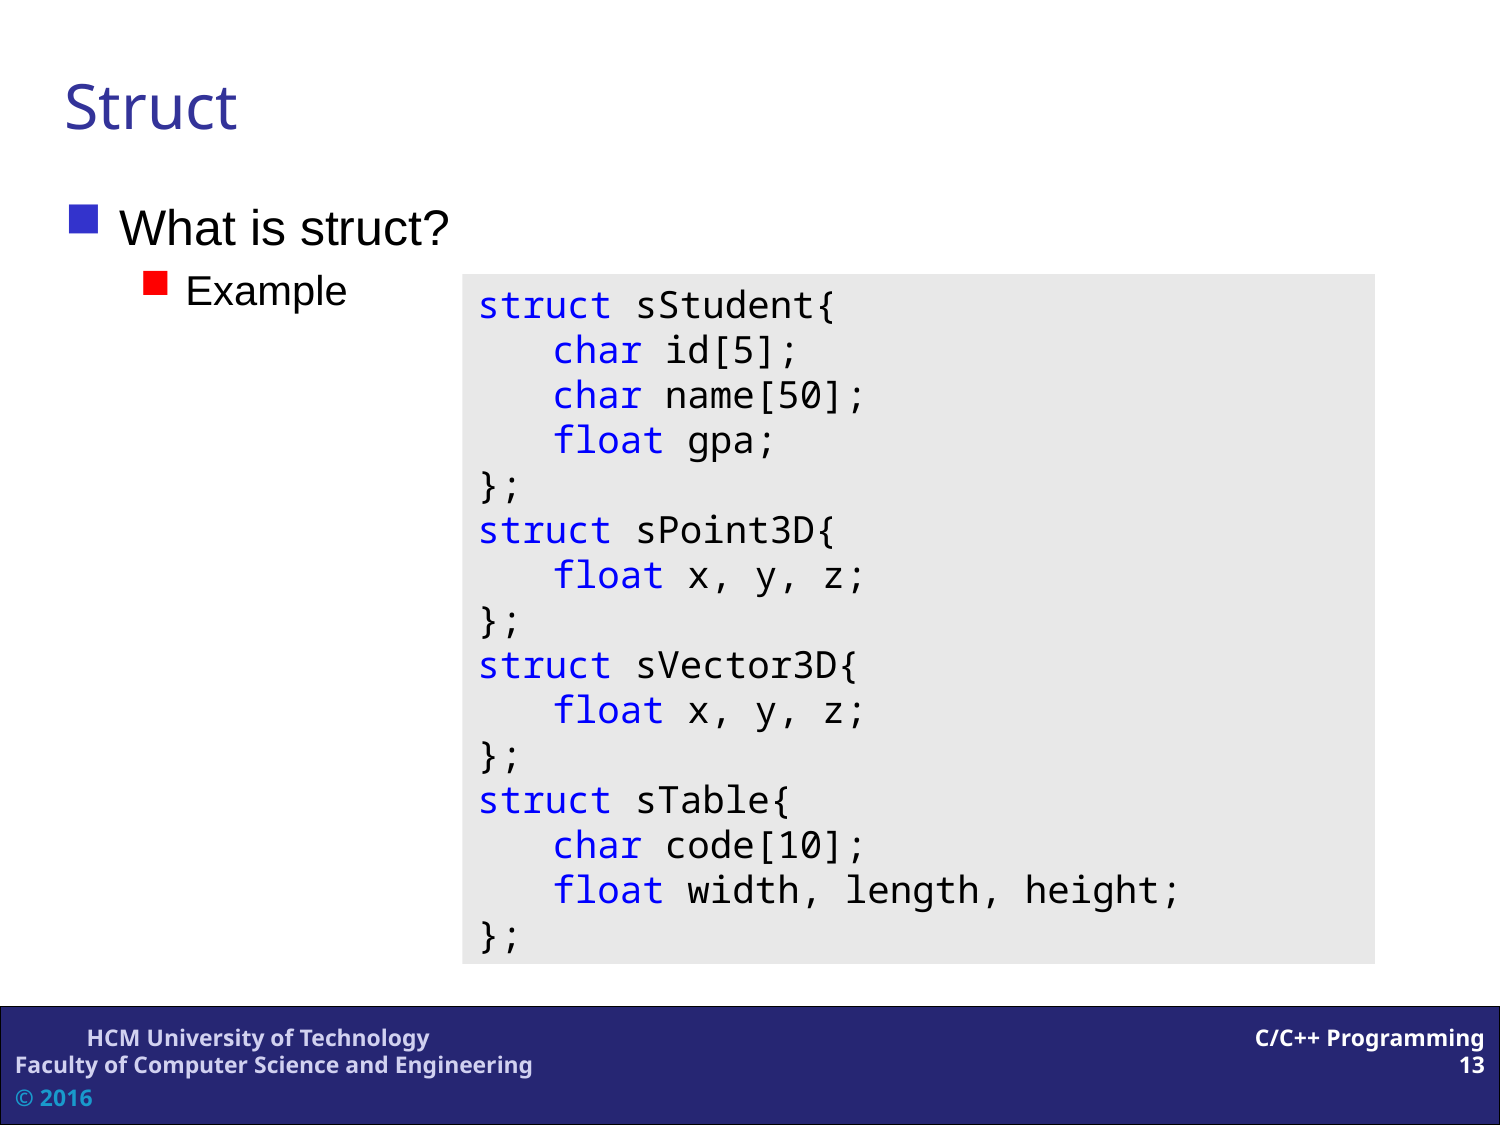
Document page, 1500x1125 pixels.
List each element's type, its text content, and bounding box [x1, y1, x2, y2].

text_box What is struct? Example [49, 187, 1463, 1000]
text_box Struct [49, 12, 1463, 150]
text_box struct sStudent{ char id[5]; char name[50]; float gpa; }; struct sPoint3D{ float x, y, z; }; struct sVector3D{ float x, y, z; }; struct sTable{ char code[10]; float width, length, height; }; [462, 274, 1375, 964]
